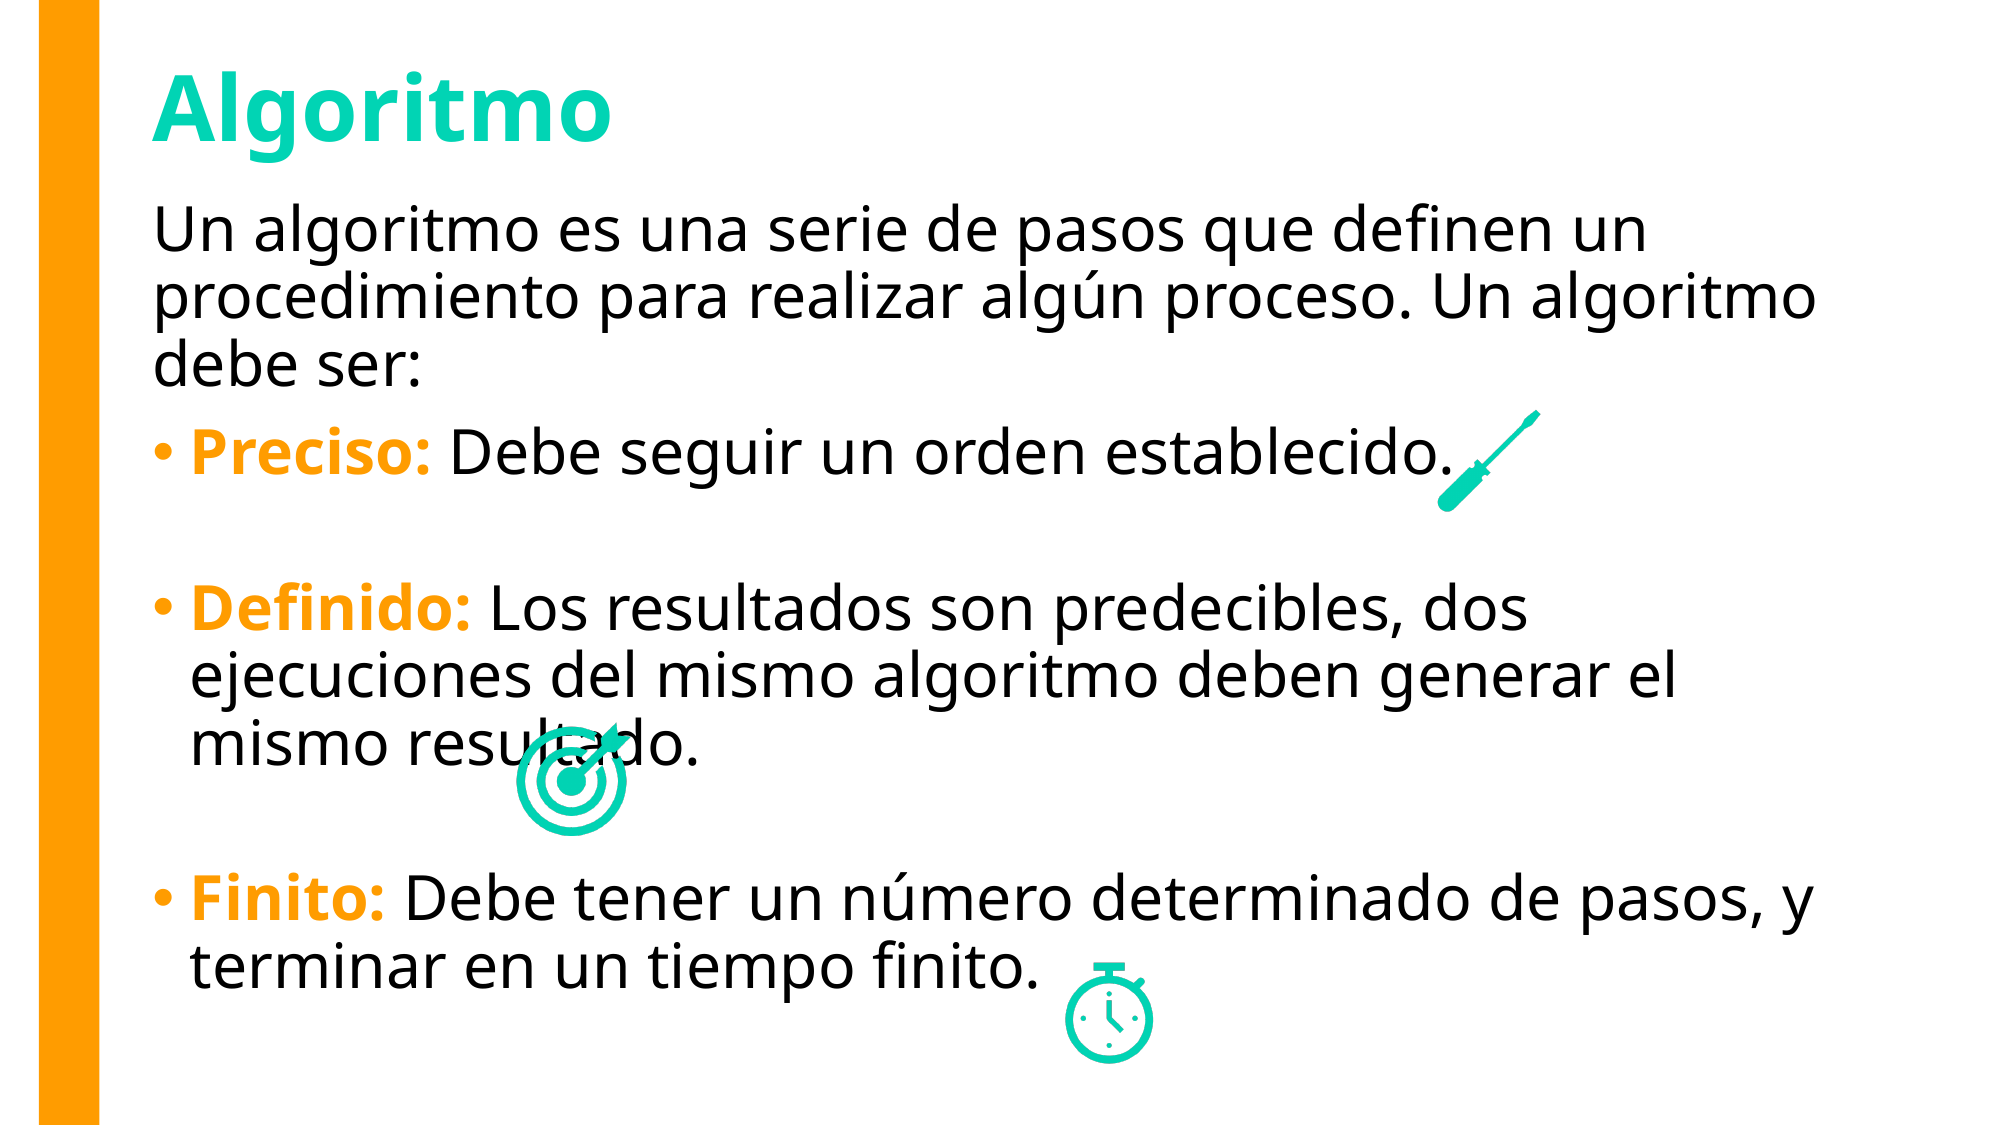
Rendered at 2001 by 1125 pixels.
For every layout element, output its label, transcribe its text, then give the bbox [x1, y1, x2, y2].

picture [1433, 405, 1545, 516]
list Un algoritmo es una serie de pasos que definen un procedimiento para realizar algún proceso. Un algoritmo debe ser: Preciso: Debe seguir un orden establecido. Definido: Los resultados son predecibles, dos ejecuciones del mismo algoritmo deben generar el mismo resultado. Finito: Debe tener un número determinado de pasos, y terminar en un tiempo finito. [137, 189, 1837, 1014]
picture [504, 710, 643, 848]
picture [1047, 951, 1171, 1075]
title Algoritmo [137, 33, 1958, 190]
